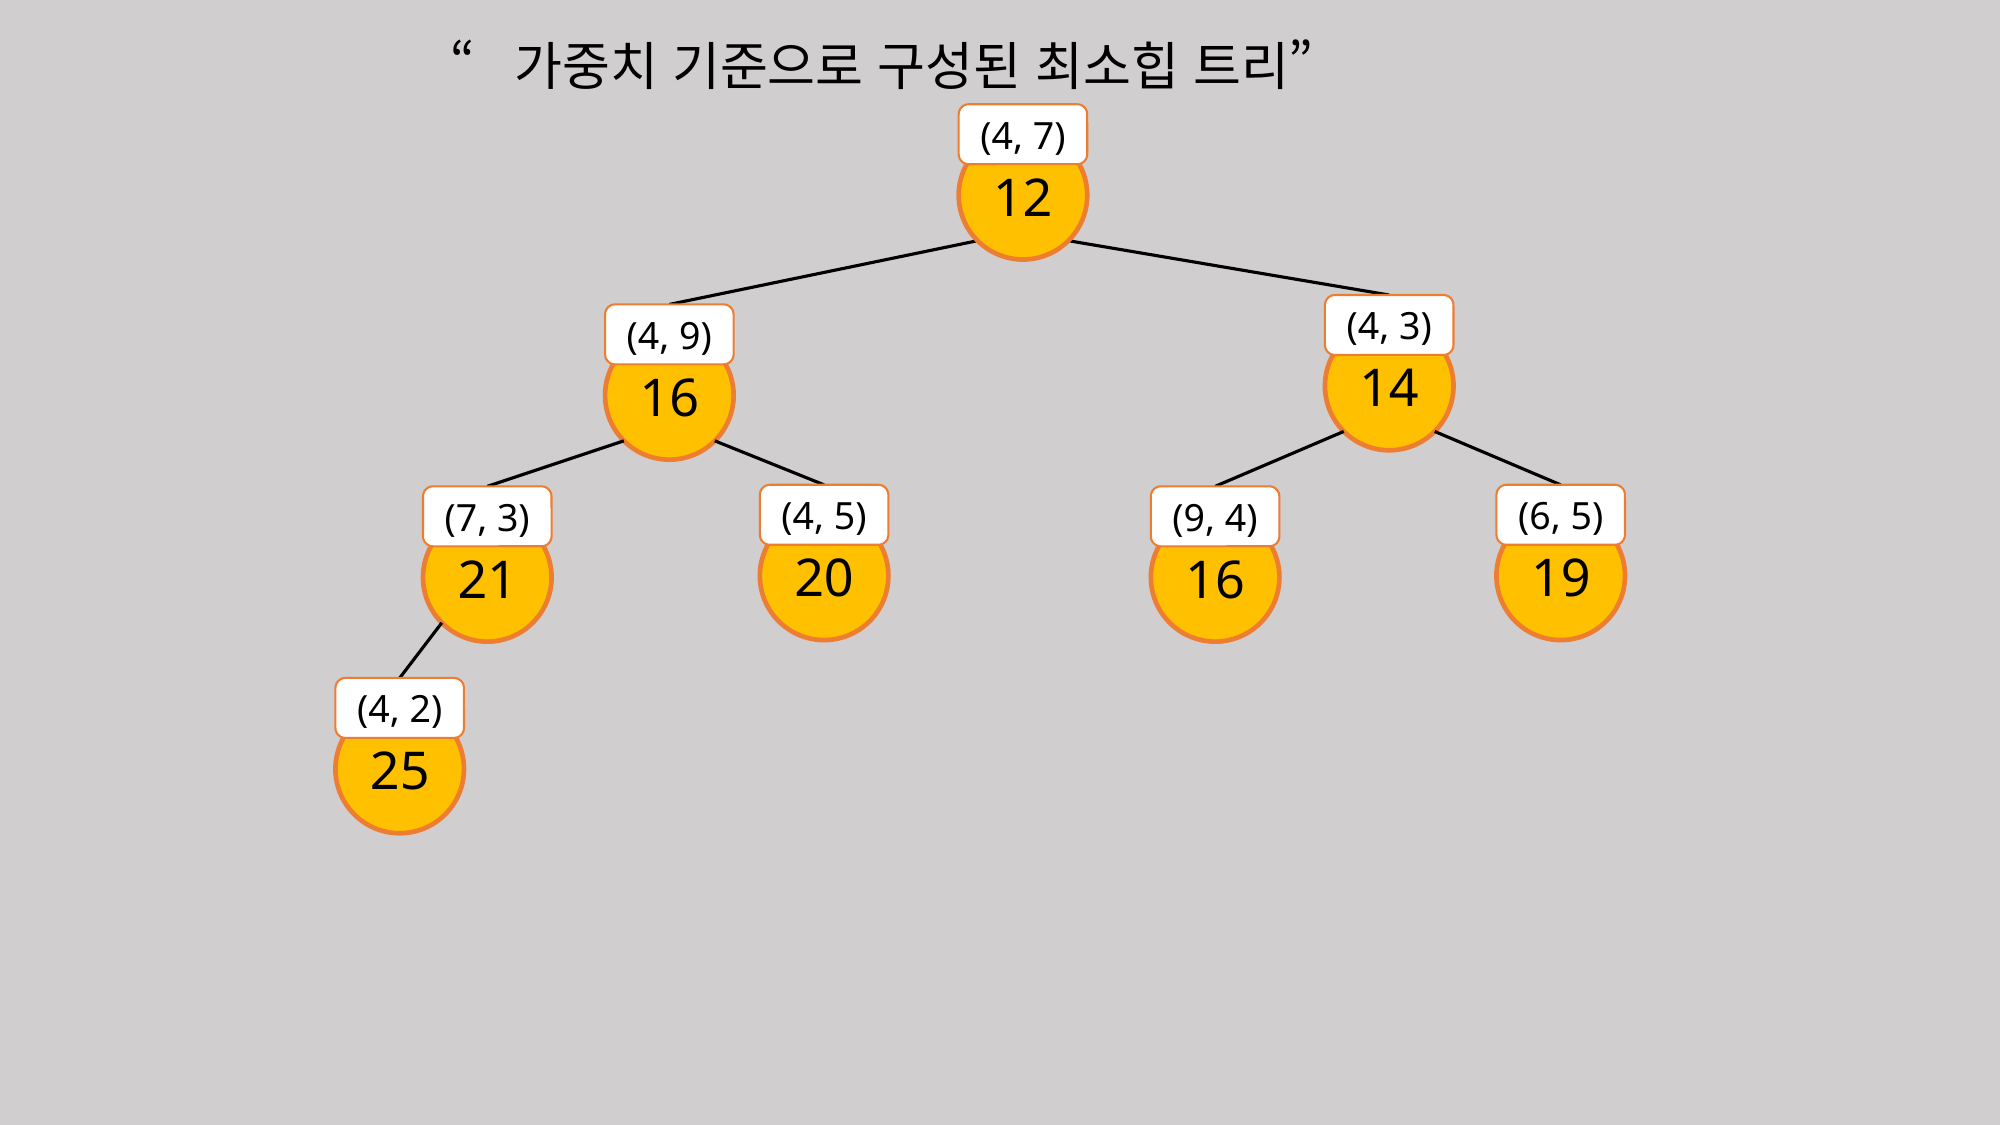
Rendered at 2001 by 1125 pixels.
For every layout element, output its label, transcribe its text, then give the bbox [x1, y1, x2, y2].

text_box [422, 486, 552, 642]
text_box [1496, 484, 1625, 641]
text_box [1068, 240, 1390, 295]
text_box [605, 304, 734, 460]
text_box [669, 240, 978, 305]
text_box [958, 104, 1088, 260]
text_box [487, 440, 624, 487]
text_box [399, 622, 442, 677]
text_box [1324, 295, 1454, 451]
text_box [714, 440, 825, 485]
text_box “가중치 기준으로 구성된 최소힙 트리” [435, 25, 1329, 104]
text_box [1215, 431, 1344, 487]
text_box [335, 677, 464, 834]
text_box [1434, 431, 1561, 485]
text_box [759, 484, 889, 641]
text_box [1150, 486, 1280, 642]
